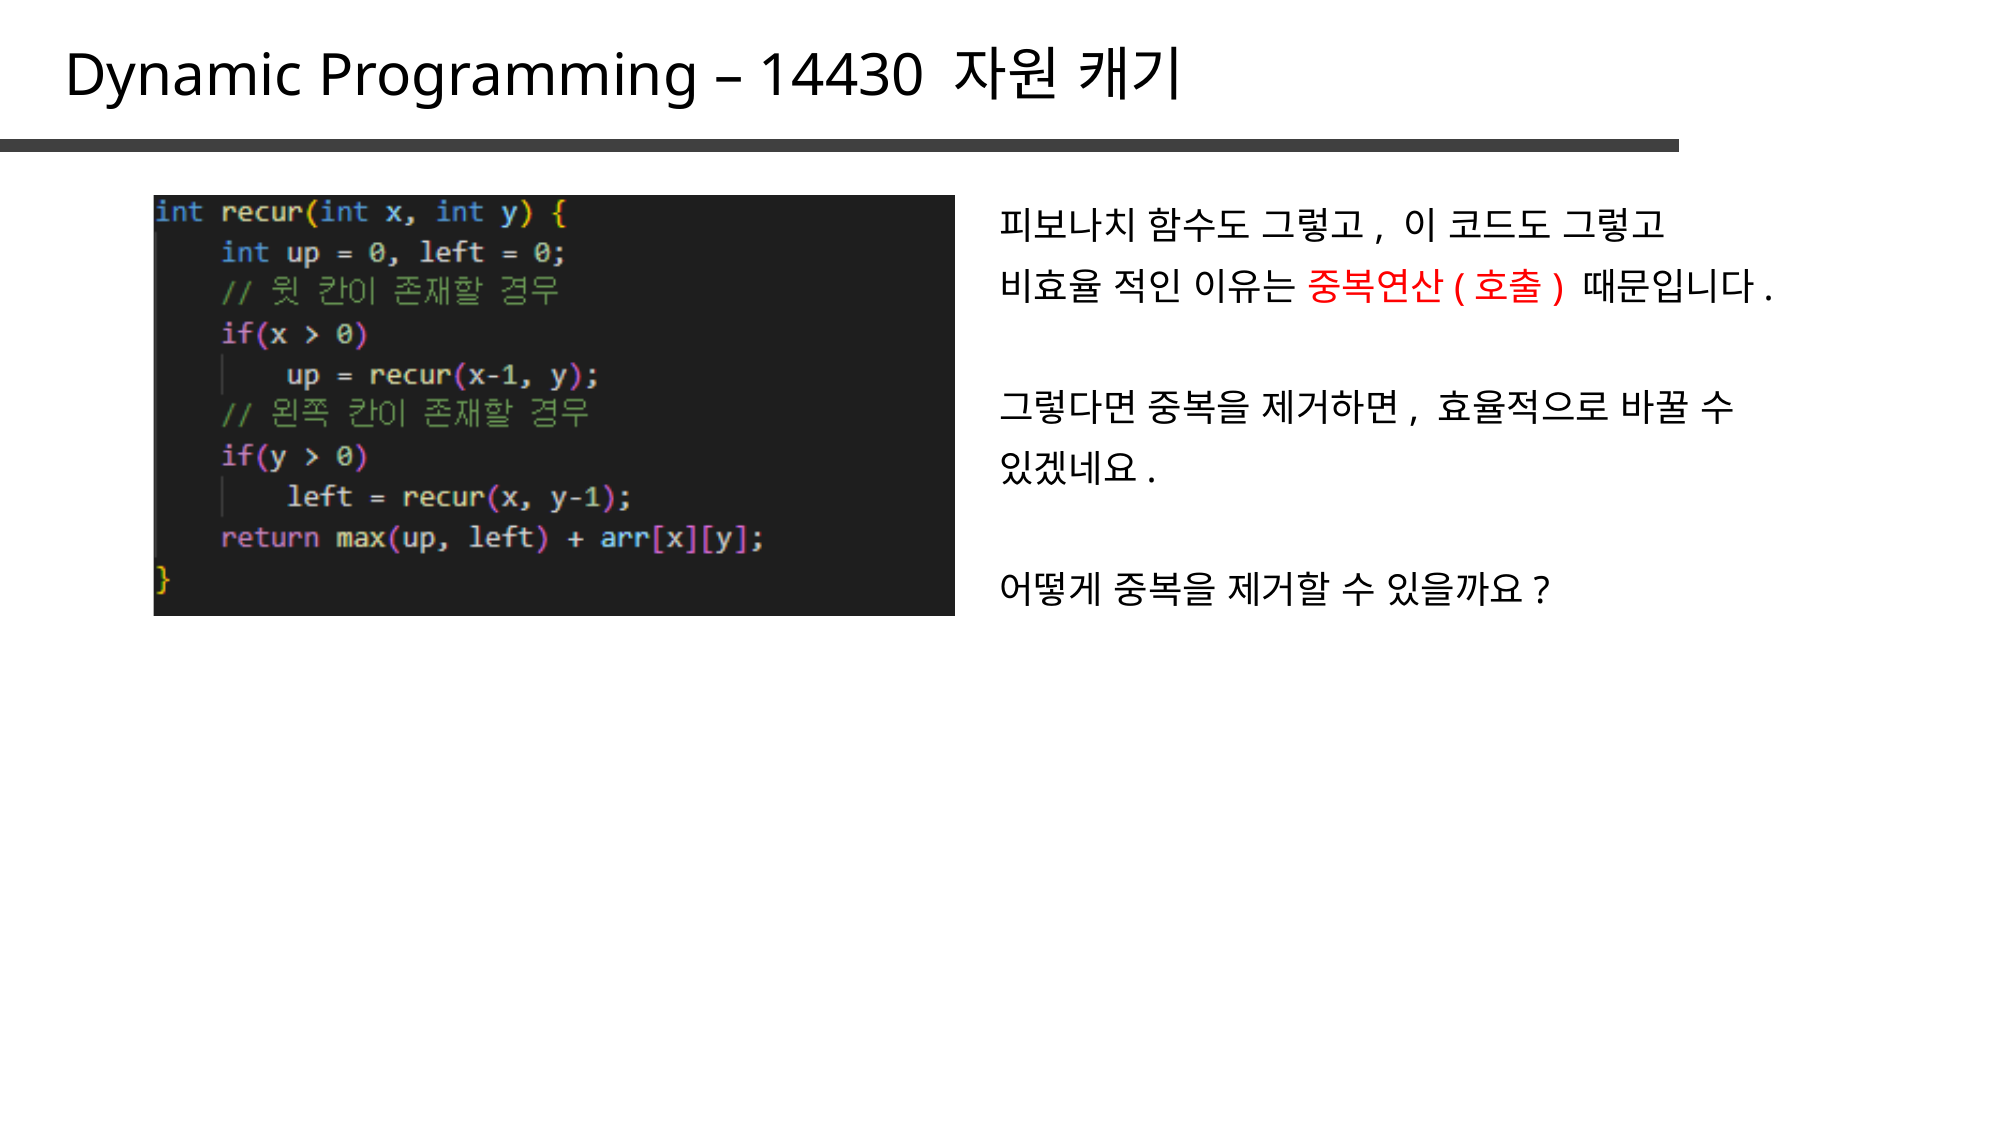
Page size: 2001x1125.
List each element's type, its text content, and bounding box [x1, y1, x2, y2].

text_box 그렇다면 중복을 제거하면, 효율적으로 바꿀 수 [984, 376, 1847, 437]
text_box 어떻게 중복을 제거할 수 있을까요? [984, 558, 1847, 619]
picture [153, 195, 955, 616]
text_box 있겠네요. [984, 437, 1847, 498]
text_box 피보나치 함수도 그렇고, 이 코드도 그렇고 [984, 195, 1847, 255]
text_box 비효율 적인 이유는 중복연산(호출) 때문입니다. [984, 255, 1847, 316]
text_box Dynamic Programming – 14430 자원 캐기 [49, 29, 1199, 115]
